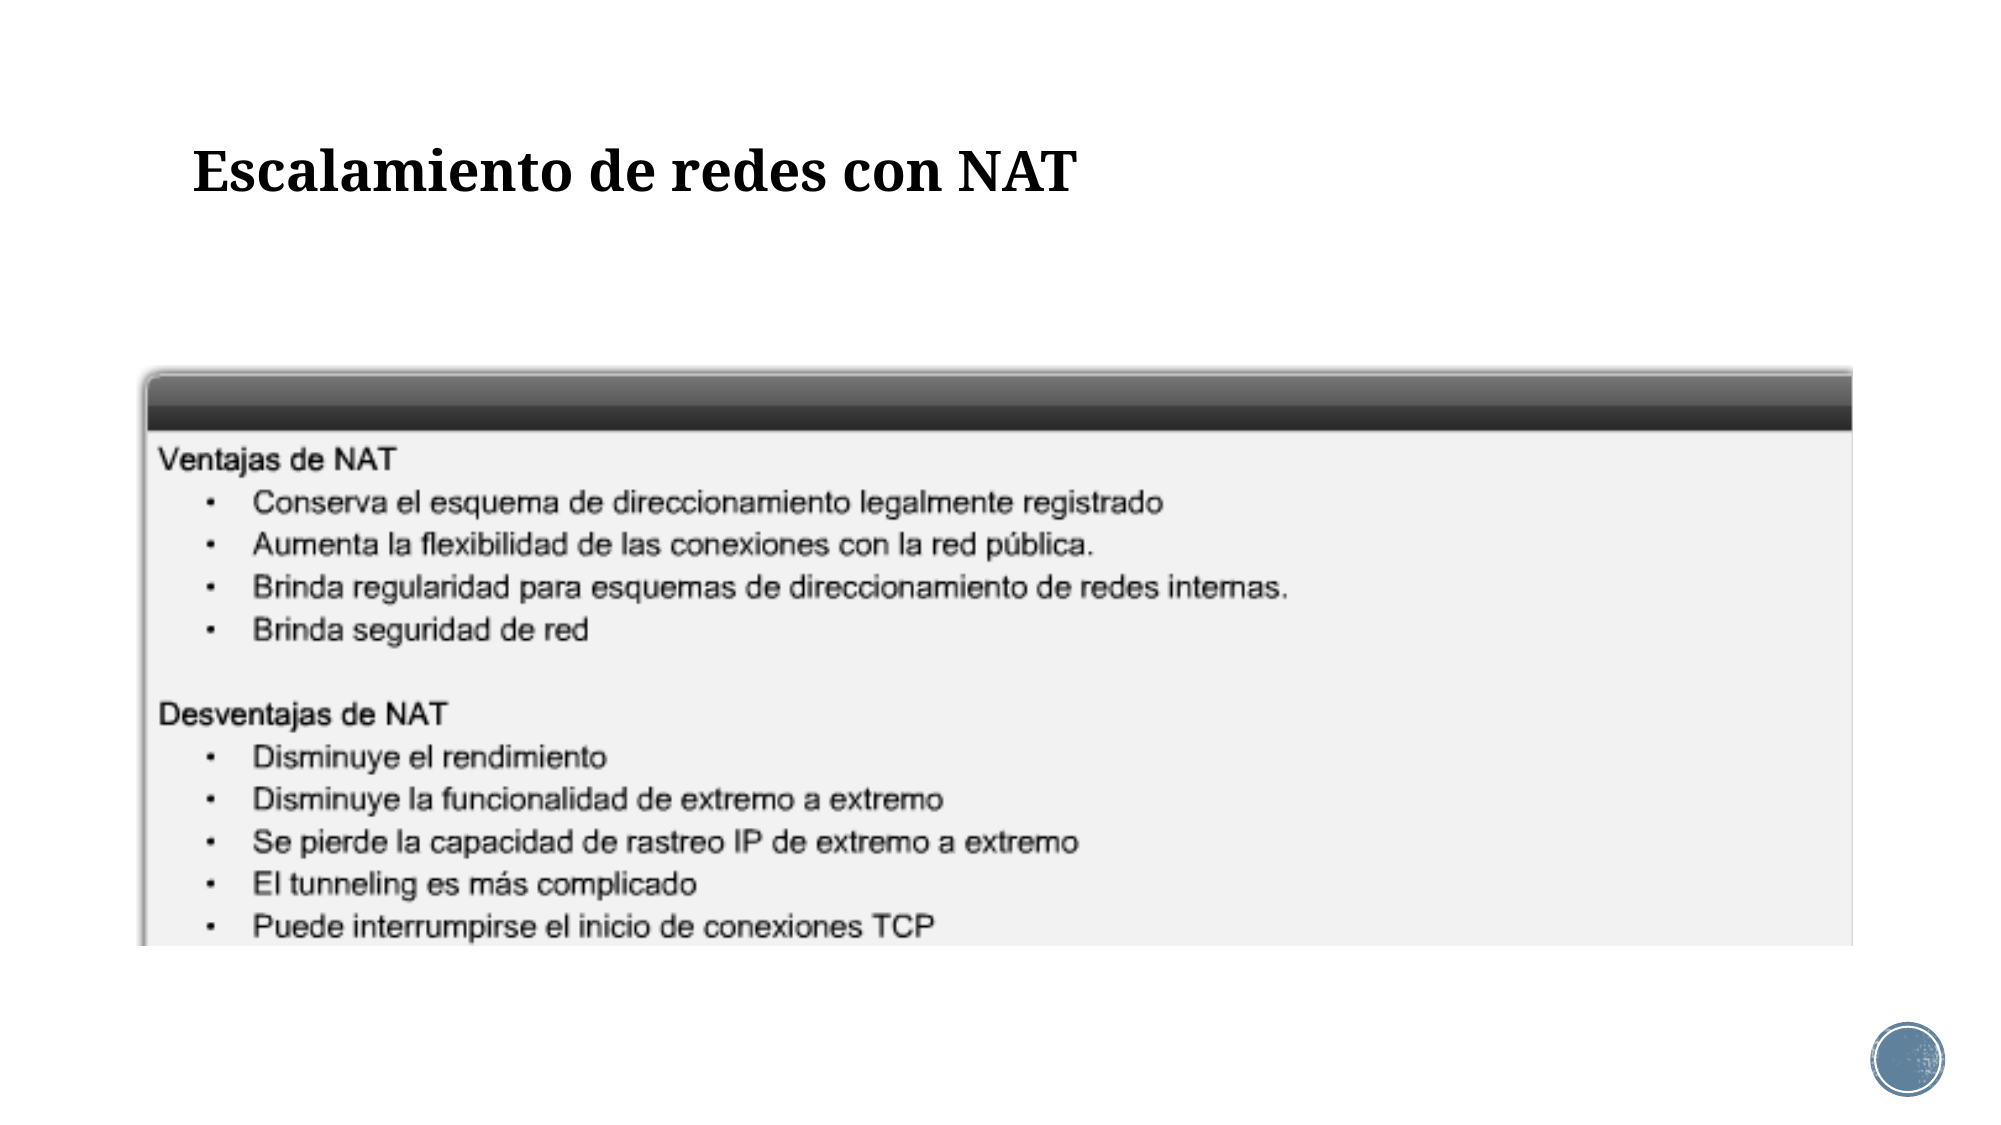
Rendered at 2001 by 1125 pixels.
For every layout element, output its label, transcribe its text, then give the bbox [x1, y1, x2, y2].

picture [136, 365, 1853, 946]
title Escalamiento de redes con NAT [177, 135, 1714, 213]
